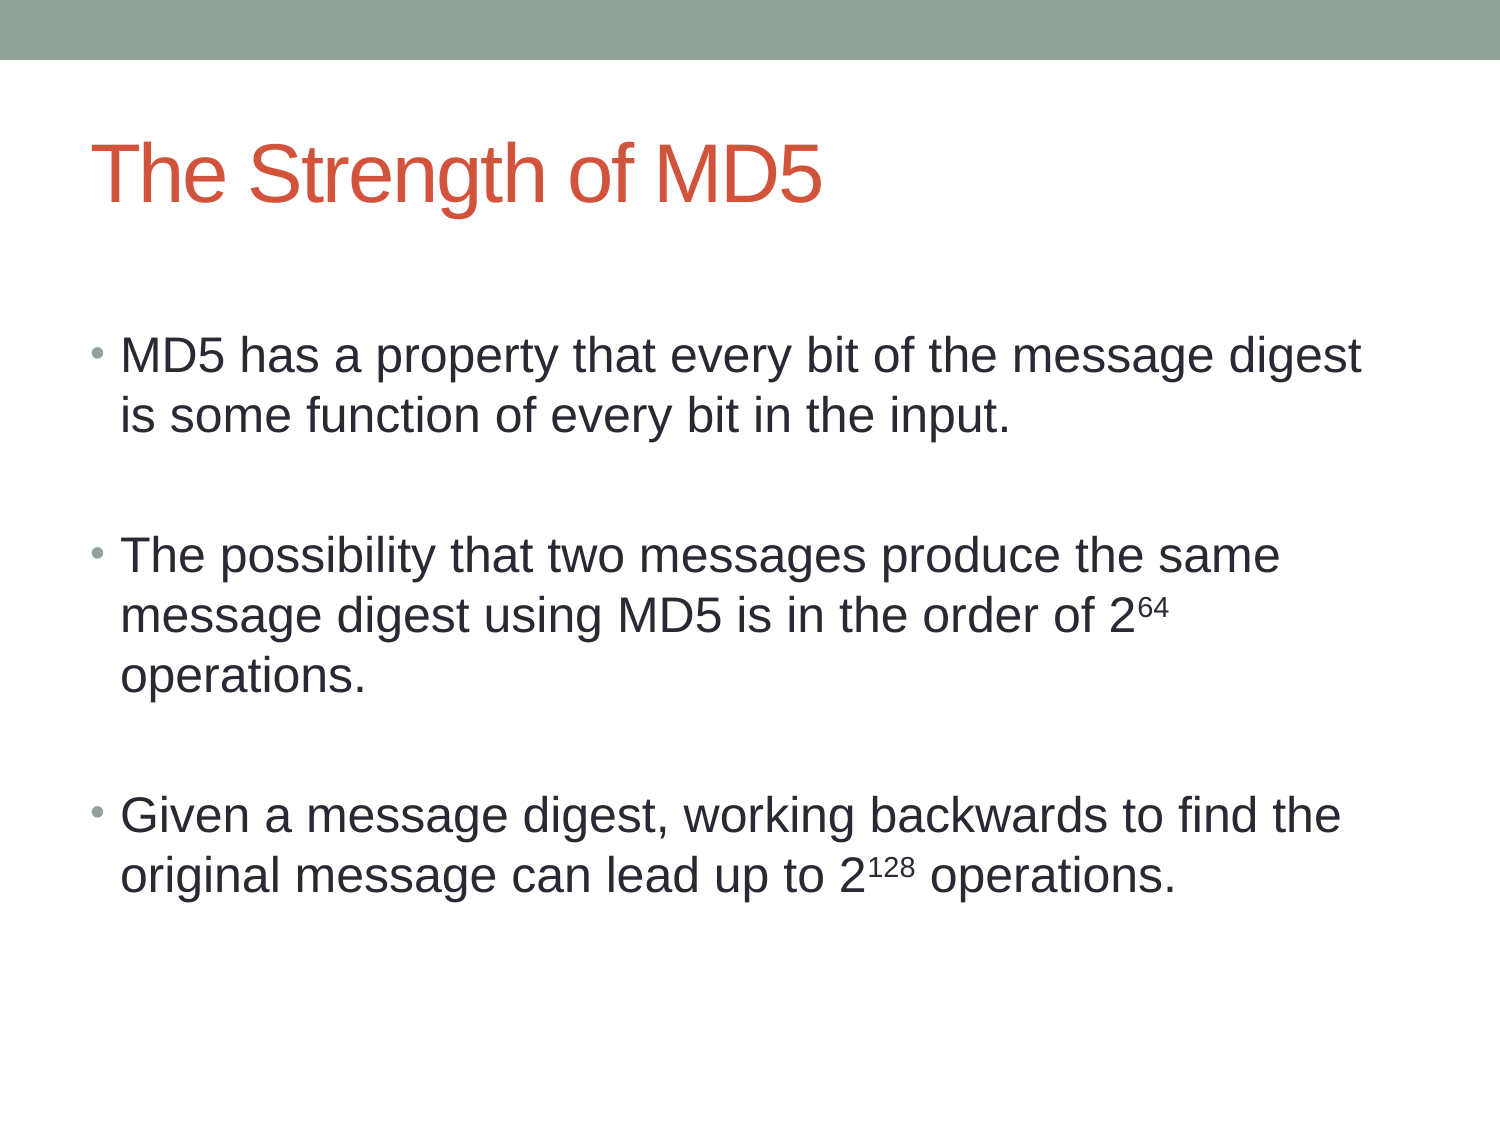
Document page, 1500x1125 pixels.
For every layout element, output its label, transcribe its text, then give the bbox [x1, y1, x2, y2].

list MD5 has a property that every bit of the message digest is some function of every bit in the input. The possibility that two messages produce the same message digest using MD5 is in the order of 264 operations. Given a message digest, working backwards to find the original message can lead up to 2128 operations. [75, 314, 1425, 1063]
title The Strength of MD5 [75, 87, 1425, 250]
